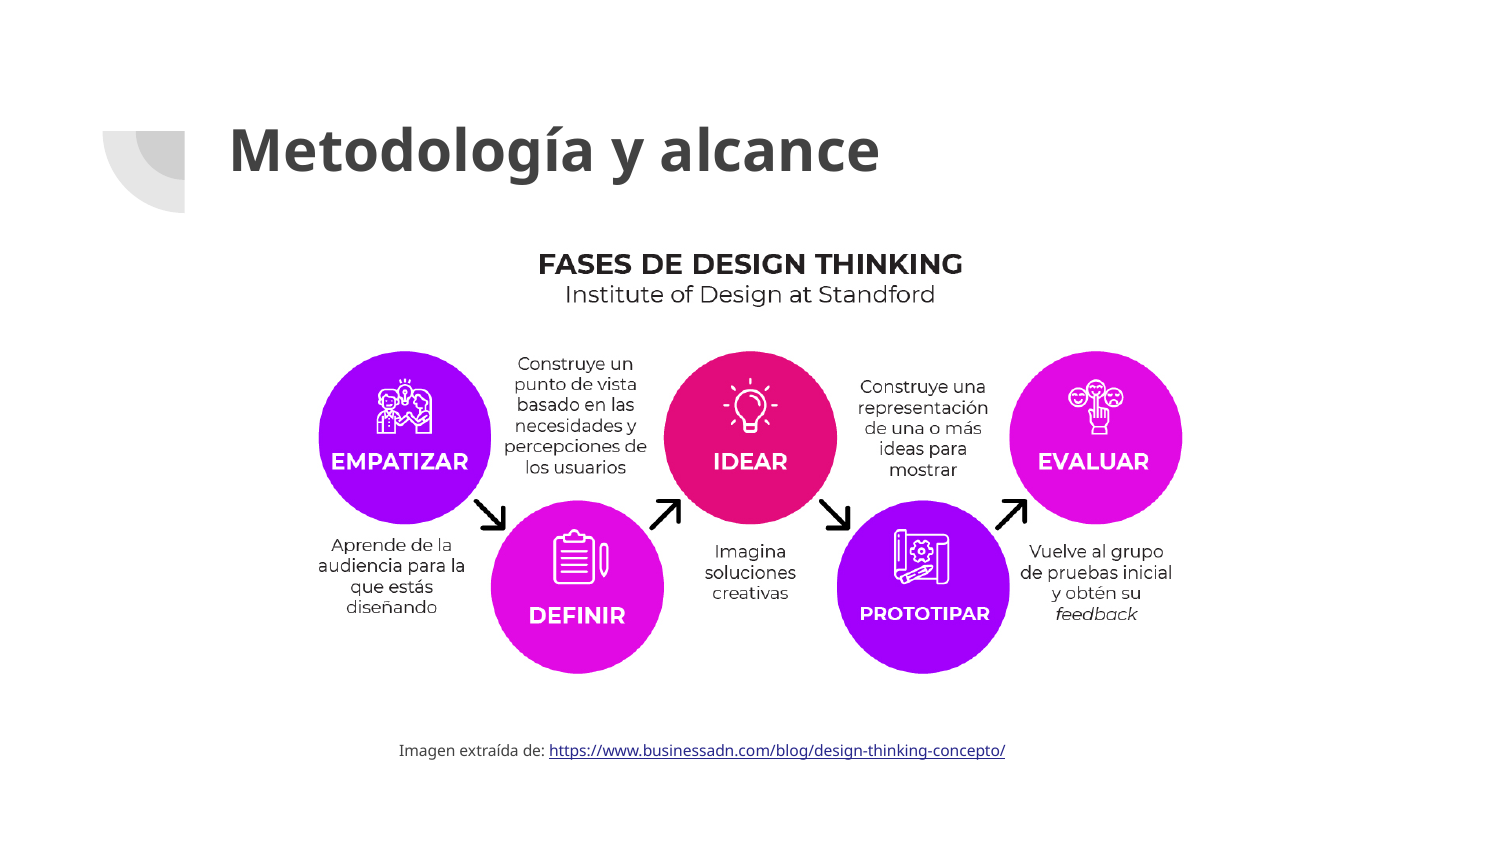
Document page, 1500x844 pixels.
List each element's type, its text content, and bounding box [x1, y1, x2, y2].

list Imagen extraída de: https://www.businessadn.com/blog/design-thinking-concepto/ [384, 725, 1116, 788]
picture [279, 228, 1221, 700]
title Metodología y alcance [213, 98, 1368, 263]
